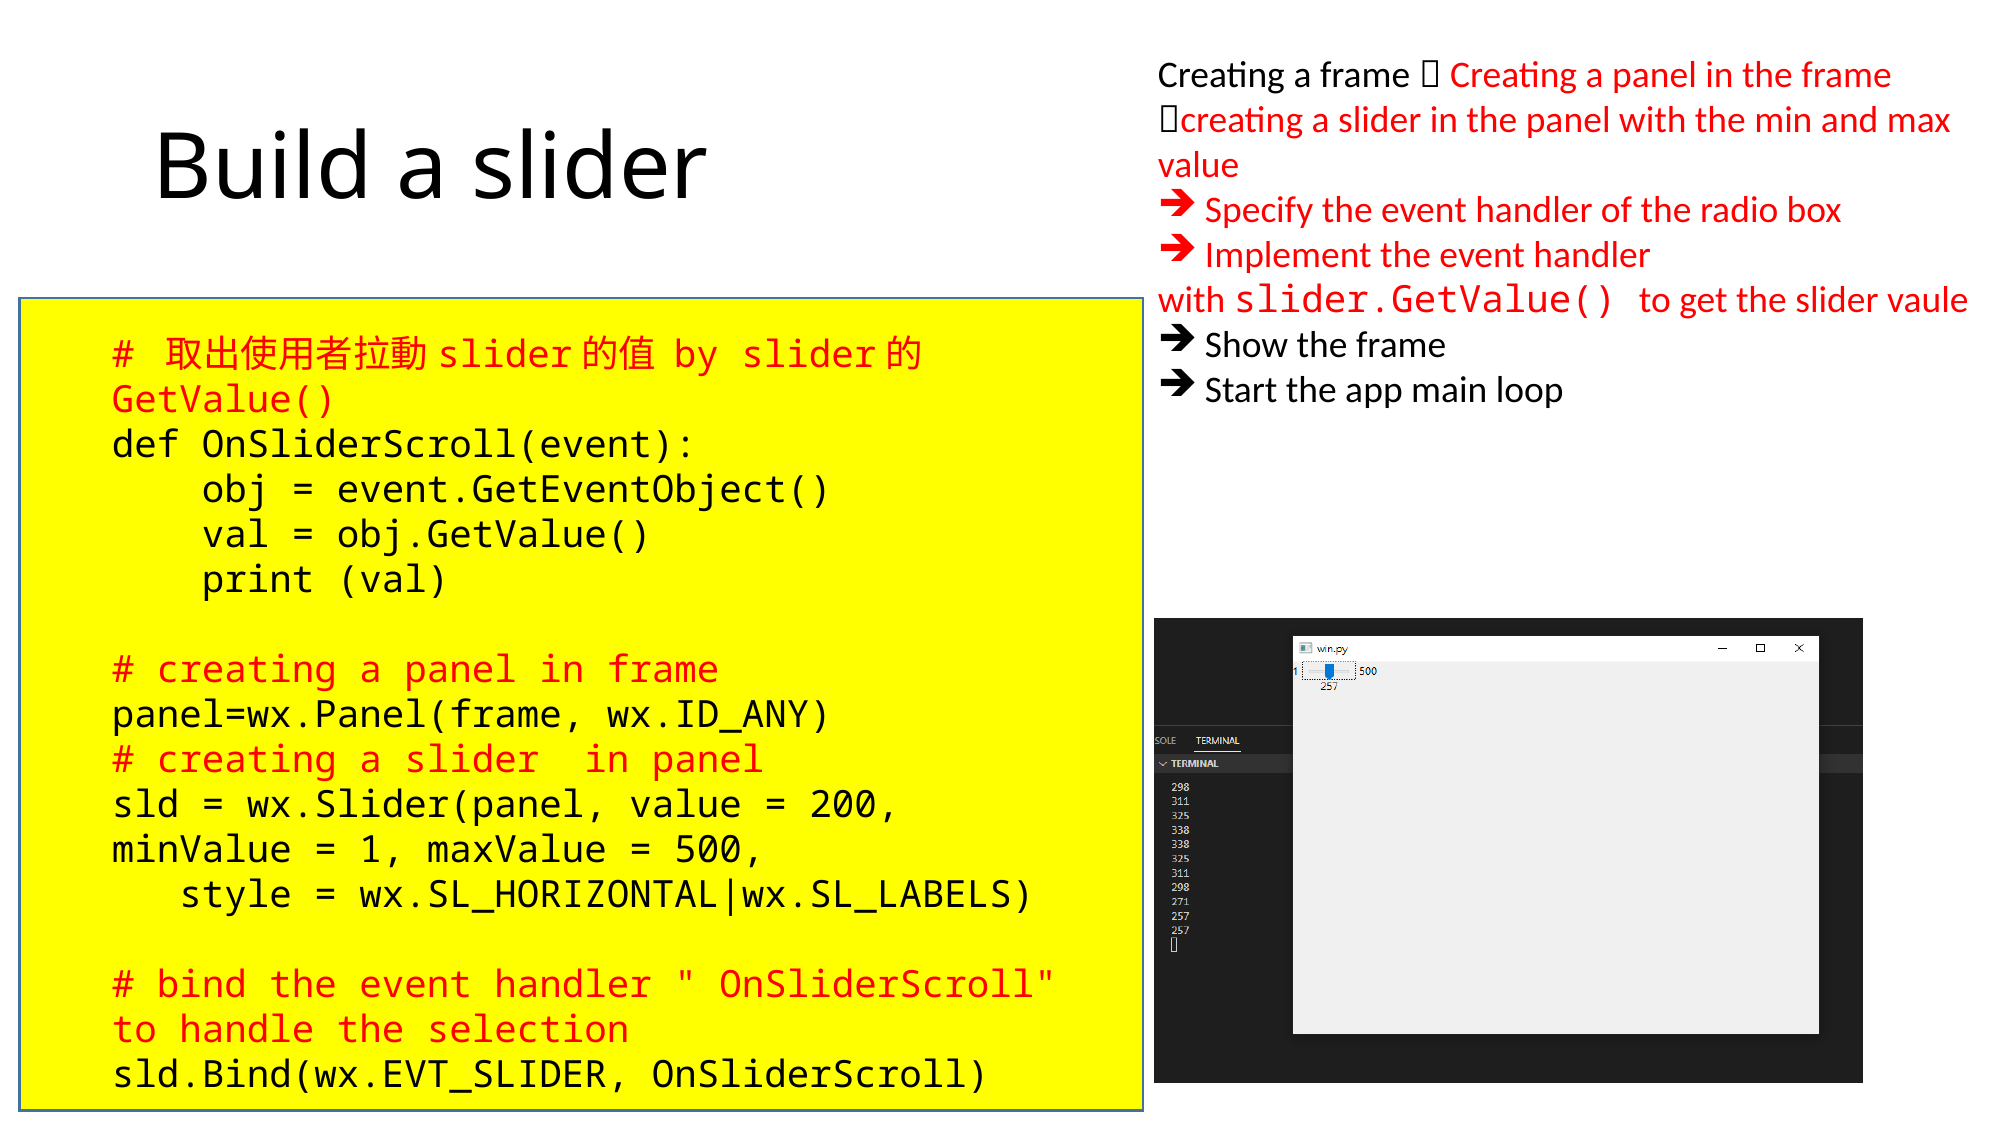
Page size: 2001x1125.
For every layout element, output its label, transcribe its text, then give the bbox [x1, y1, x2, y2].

text_box [18, 297, 1144, 1112]
text_box # 取出使用者拉動slider的值 by slider的GetValue() def OnSliderScroll(event): obj = event.GetEventObject() val = obj.GetValue() print (val) # creating a panel in frame panel=wx.Panel(frame, wx.ID_ANY) # creating a slider in panel sld = wx.Slider(panel, value = 200, minValue = 1, maxValue = 500, style = wx.SL_HORIZONTAL|wx.SL_LABELS) # bind the event handler " OnSliderScroll" to handle the selection sld.Bind(wx.EVT_SLIDER, OnSliderScroll) [97, 322, 1098, 1103]
title Build a slider [137, 59, 1143, 278]
picture [1154, 618, 1863, 1083]
text_box Creating a frame  Creating a panel in the frame creating a slider in the panel with the min and max value Specify the event handler of the radio box Implement the event handler with slider.GetValue() to get the slider vaule Show the frame Start the app main loop [1143, 42, 2000, 418]
